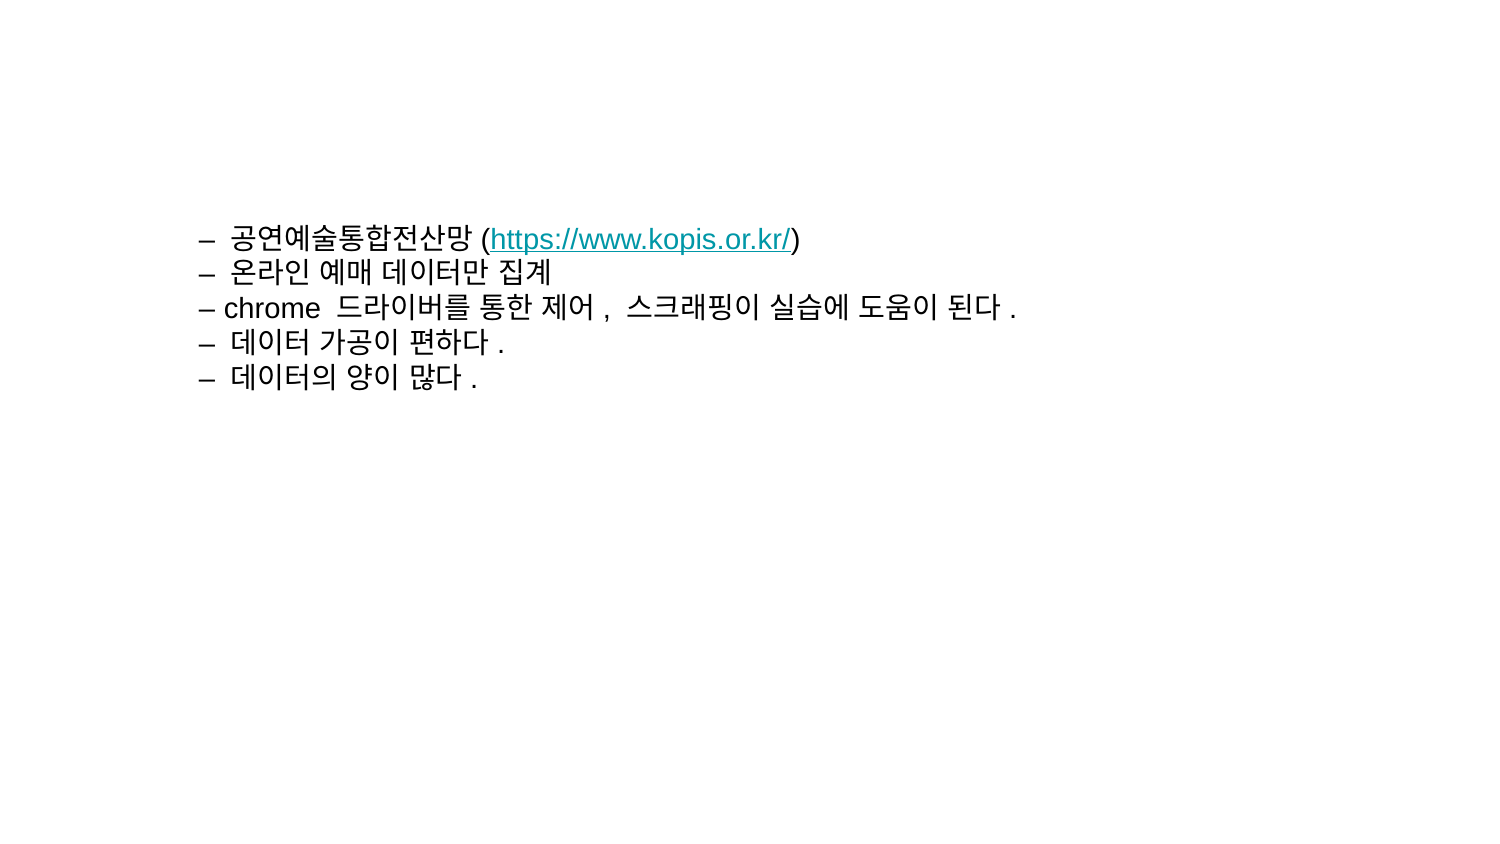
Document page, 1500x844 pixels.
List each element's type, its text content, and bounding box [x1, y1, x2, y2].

text_box – 공연예술통합전산망(https://www.kopis.or.kr/) – 온라인 예매 데이터만 집계 – chrome 드라이버를 통한 제어, 스크래핑이 실습에 도움이 된다. – 데이터 가공이 편하다. – 데이터의 양이 많다. [175, 204, 1333, 410]
